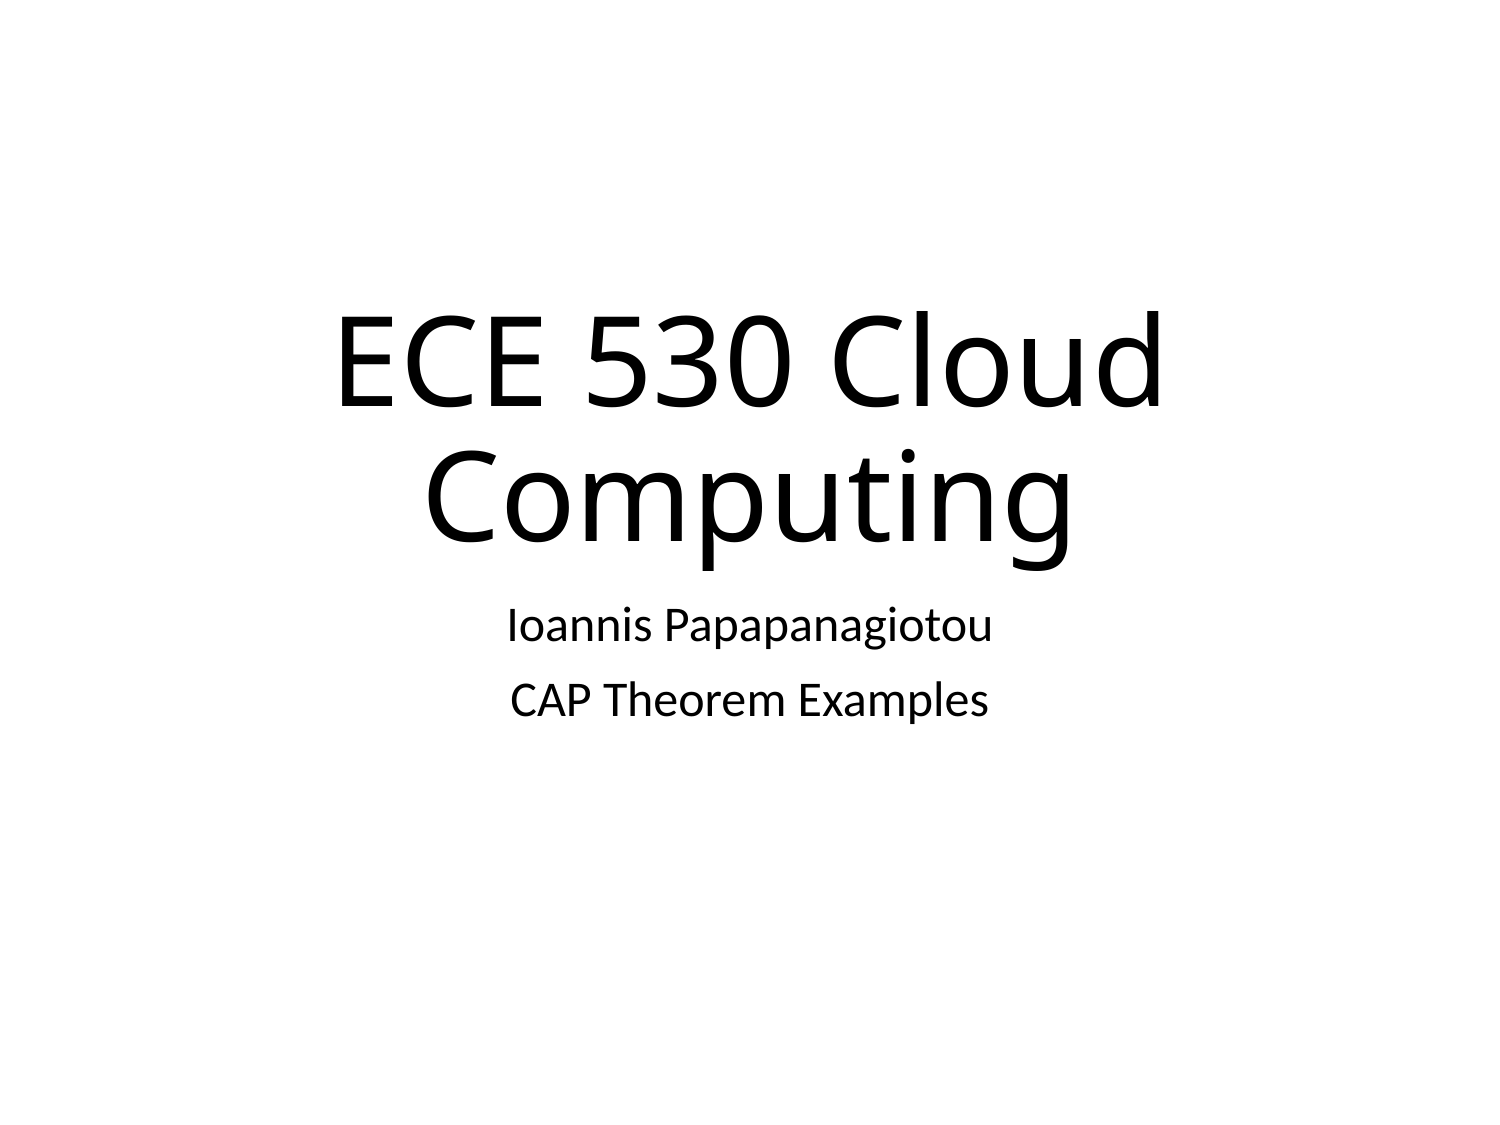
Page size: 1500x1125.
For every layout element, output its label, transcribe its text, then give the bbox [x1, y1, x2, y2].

title ECE 530 Cloud Computing [112, 184, 1388, 576]
subtitle Ioannis Papapanagiotou CAP Theorem Examples [187, 590, 1313, 863]
